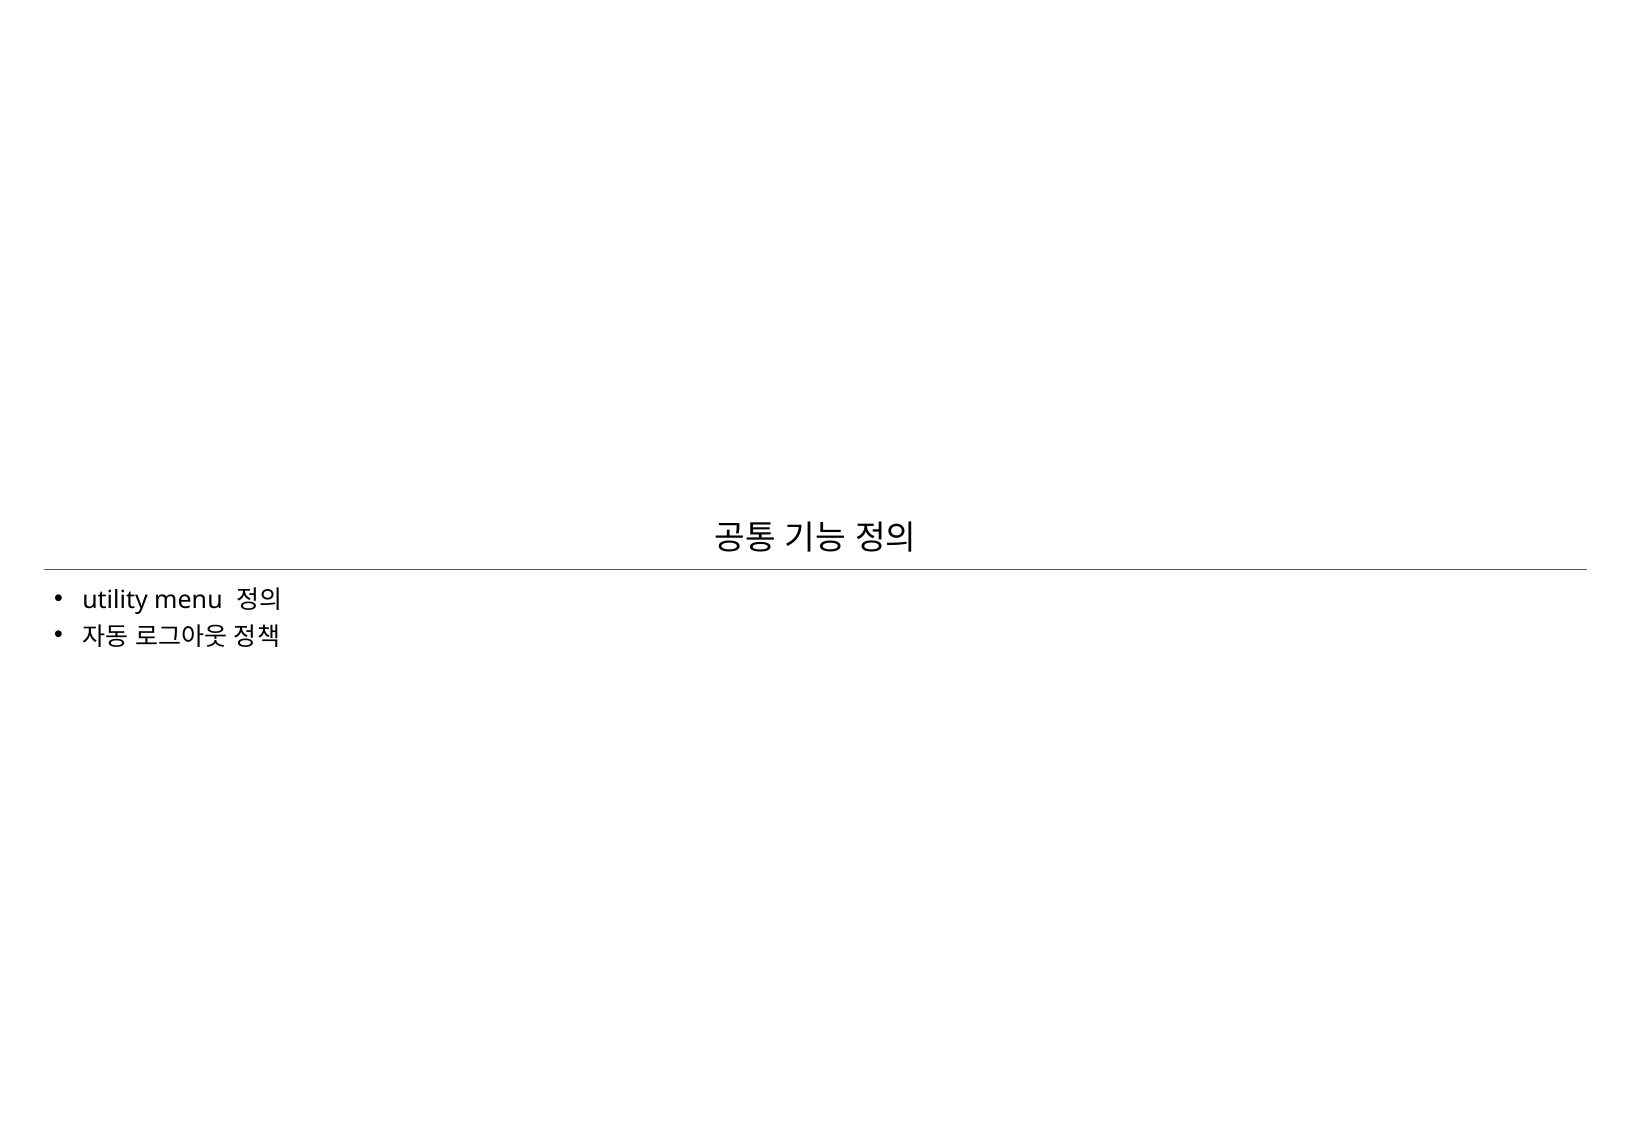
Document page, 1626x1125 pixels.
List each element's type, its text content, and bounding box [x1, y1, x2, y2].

table_header 공통 기능 정의 [44, 500, 1587, 569]
table_cell utility menu 정의 자동 로그아웃 정책 [44, 570, 1587, 663]
